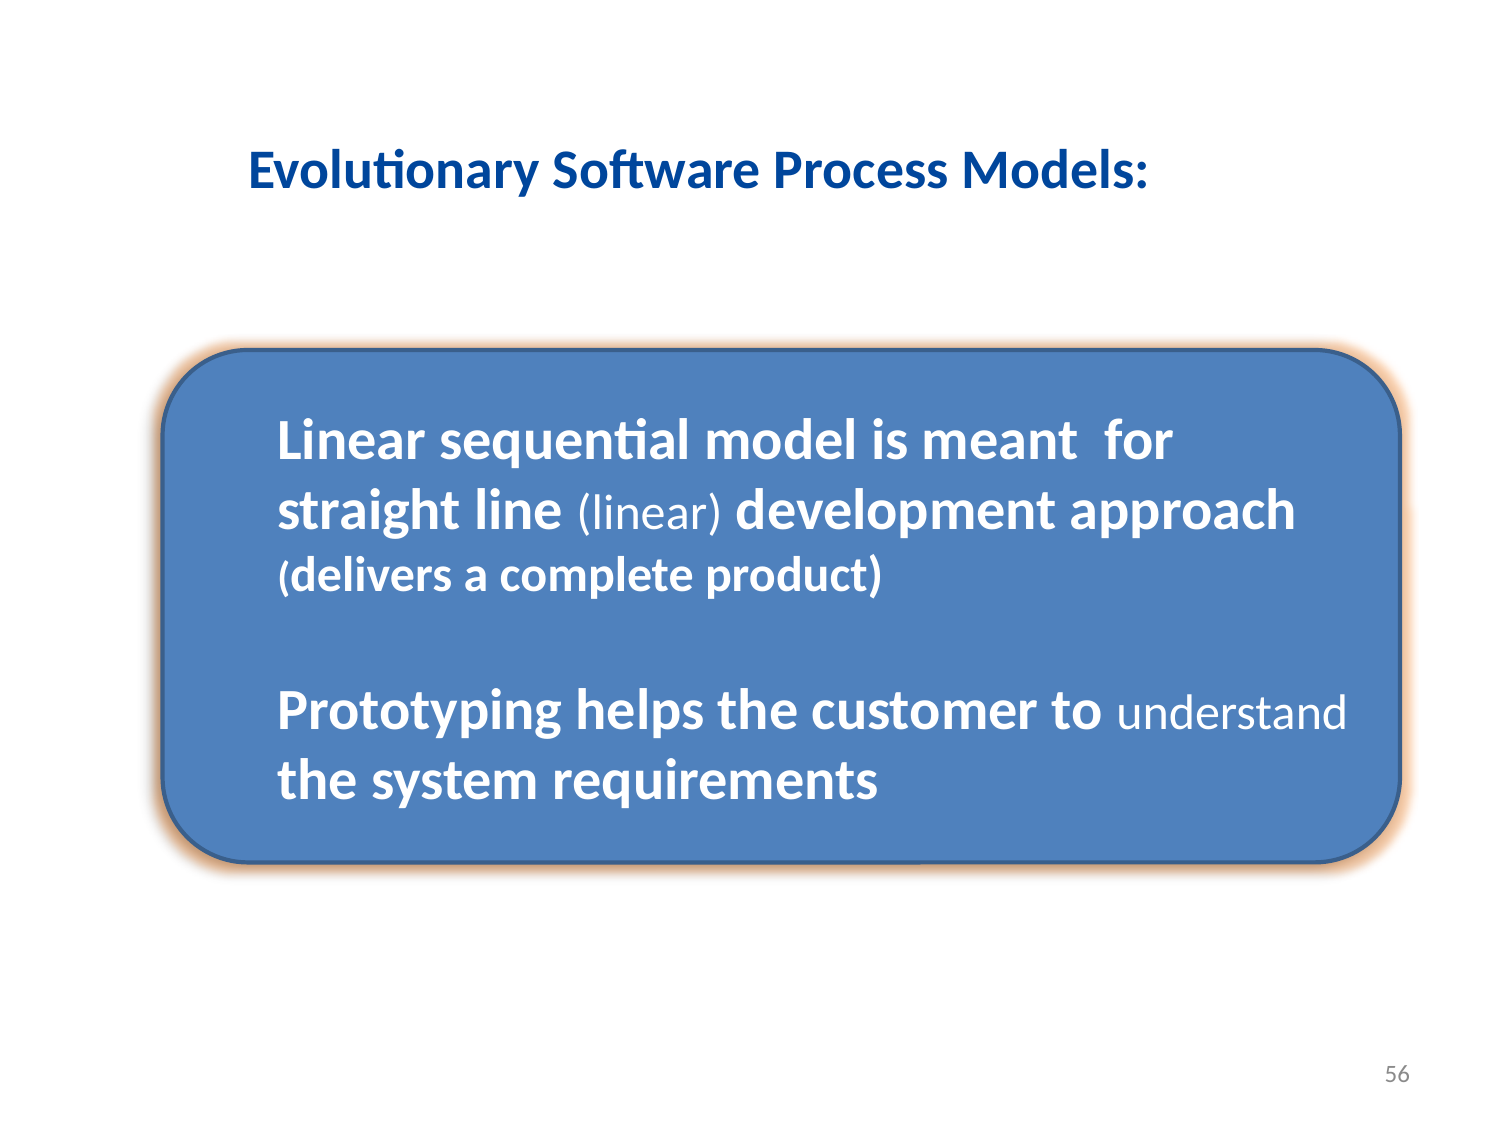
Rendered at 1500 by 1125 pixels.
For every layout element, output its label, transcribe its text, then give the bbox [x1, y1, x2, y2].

title Evolutionary Software Process Models: [62, 125, 1338, 275]
text_box Linear sequential model is meant for straight line (linear) development approach (delivers a complete product) Prototyping helps the customer to understand the system requirements [160, 347, 1403, 865]
slide_number 56 [1074, 1042, 1425, 1103]
